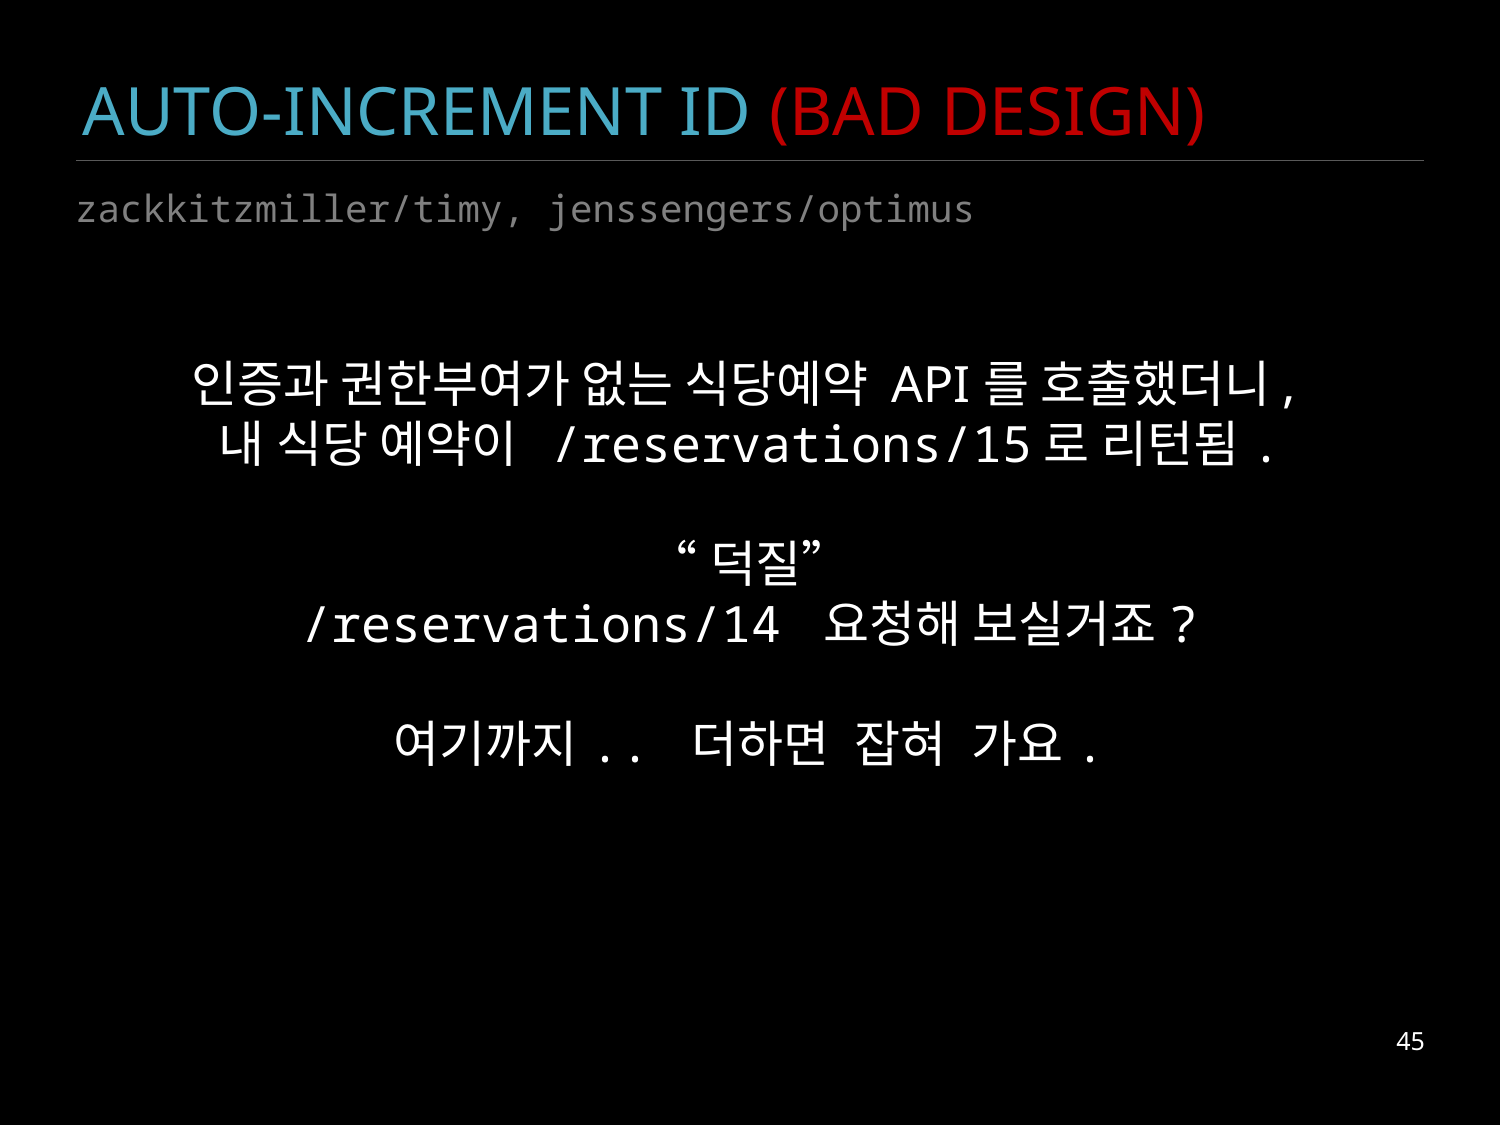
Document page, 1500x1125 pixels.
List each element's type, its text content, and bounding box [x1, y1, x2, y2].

title AUTO-INCREMENT ID (BAD DESIGN) [74, 44, 1426, 174]
text_box 인증과 권한부여가 없는 식당예약 API를 호출했더니, 내 식당 예약이 /reservations/15로 리턴됨. “덕질” /reservations/14 요청해 보실거죠? 여기까지.. 더하면 잡혀 가요. [112, 290, 1388, 835]
list zackkitzmiller/timy, jenssengers/optimus [74, 183, 1426, 283]
slide_number 45 [1074, 1021, 1426, 1065]
